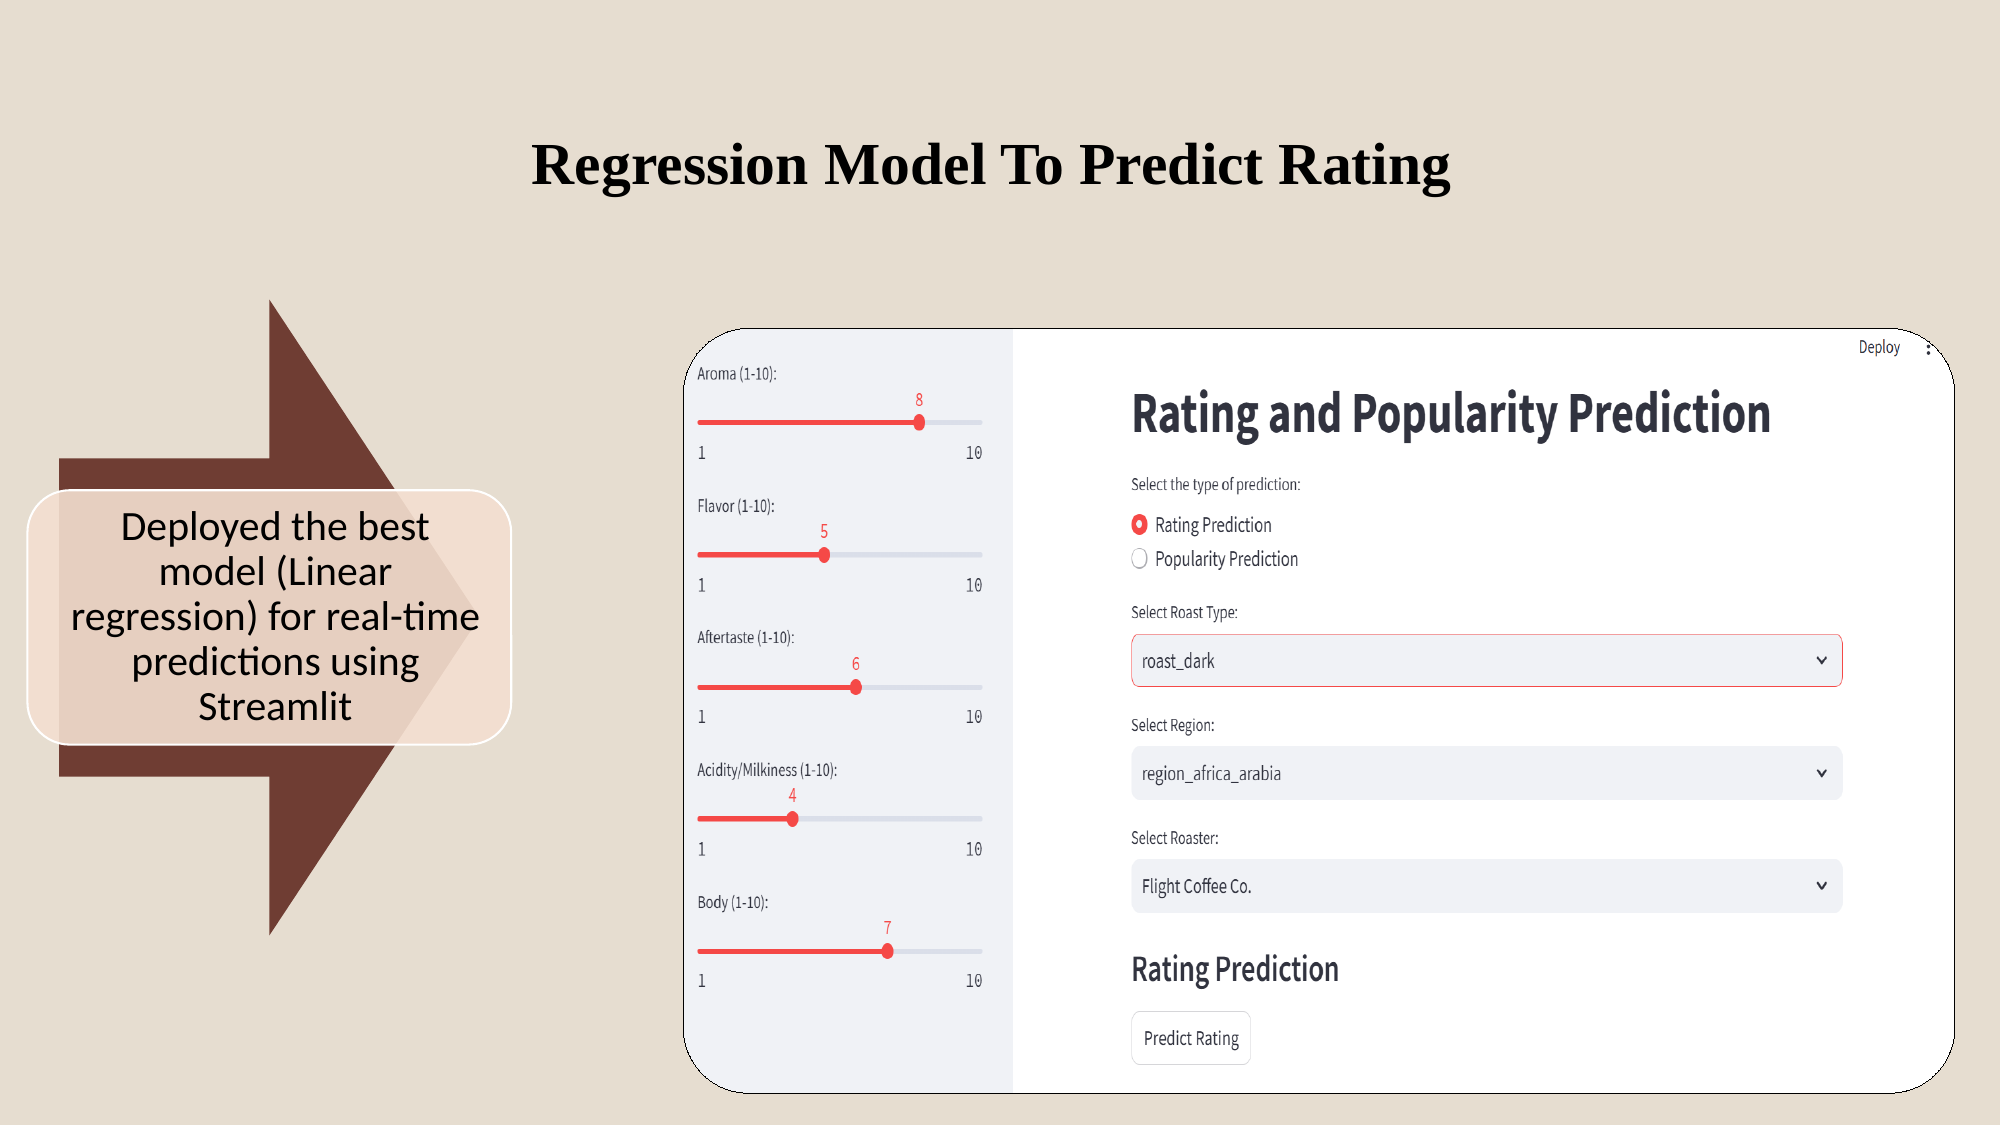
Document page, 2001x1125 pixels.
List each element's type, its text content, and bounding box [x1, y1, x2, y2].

picture [683, 328, 1955, 1094]
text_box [21, 299, 517, 936]
title Regression Model To Predict Rating [137, 59, 1863, 278]
list [0, 299, 2000, 1125]
